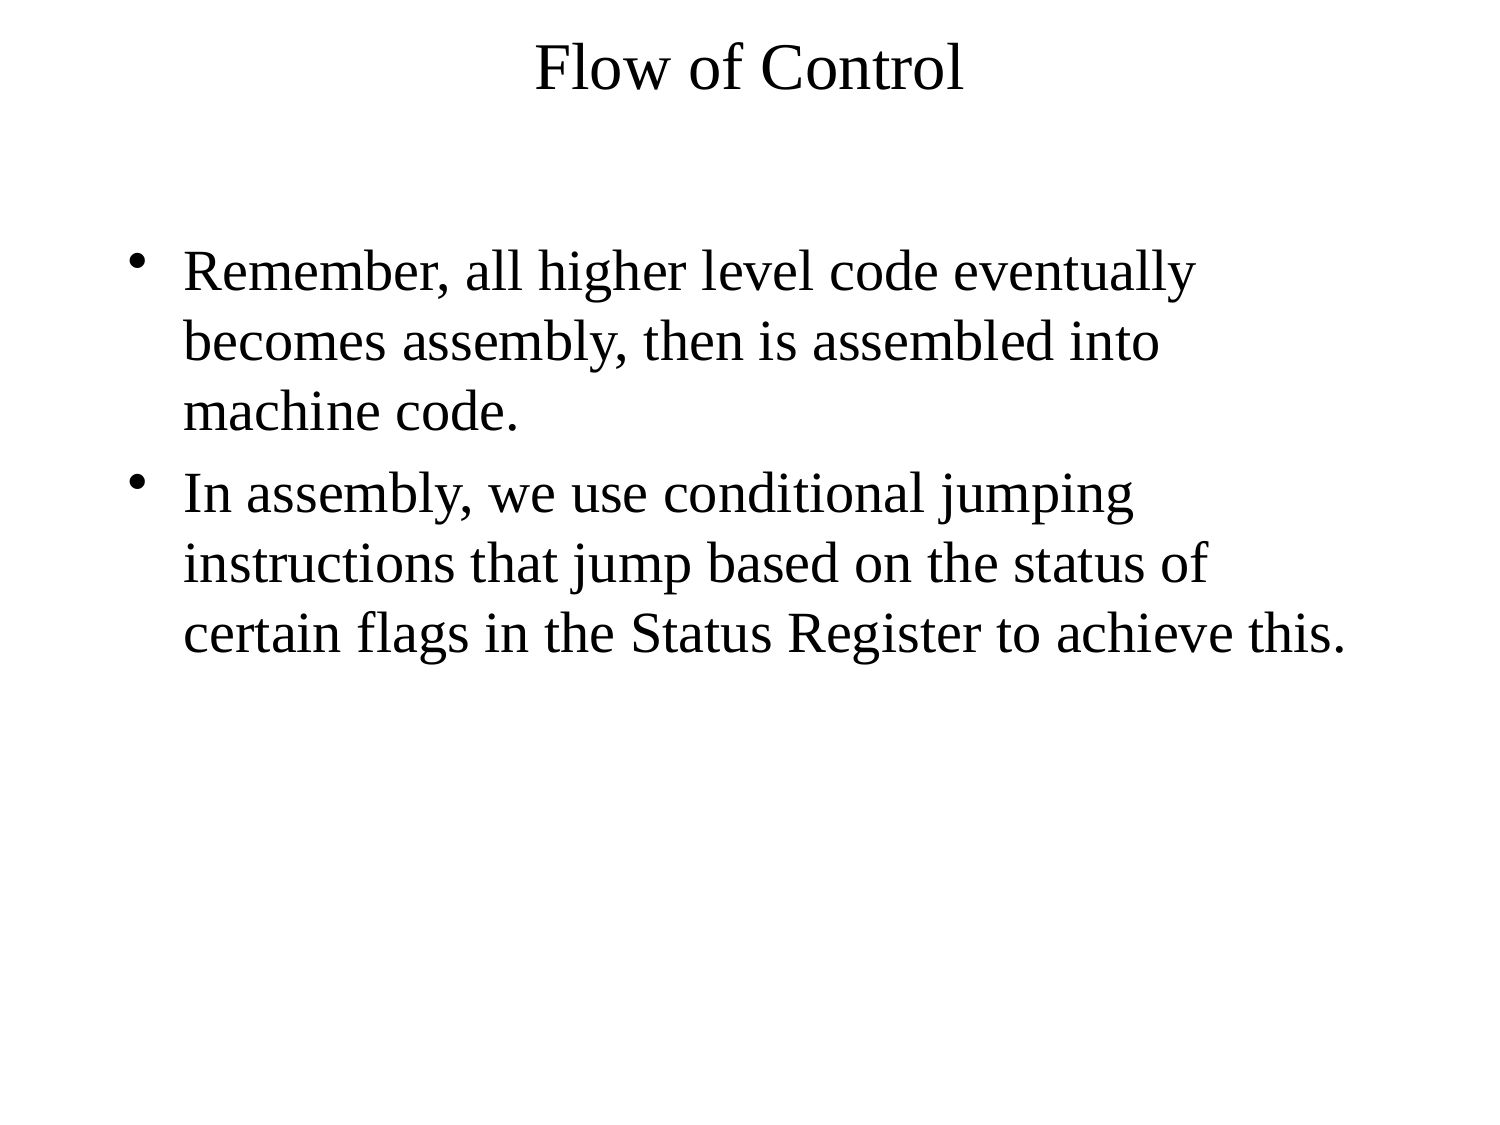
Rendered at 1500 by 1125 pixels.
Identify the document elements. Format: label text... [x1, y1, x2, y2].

title Flow of Control [112, 24, 1388, 101]
list Remember, all higher level code eventually becomes assembly, then is assembled into machine code. In assembly, we use conditional jumping instructions that jump based on the status of certain flags in the Status Register to achieve this. [112, 224, 1388, 1001]
